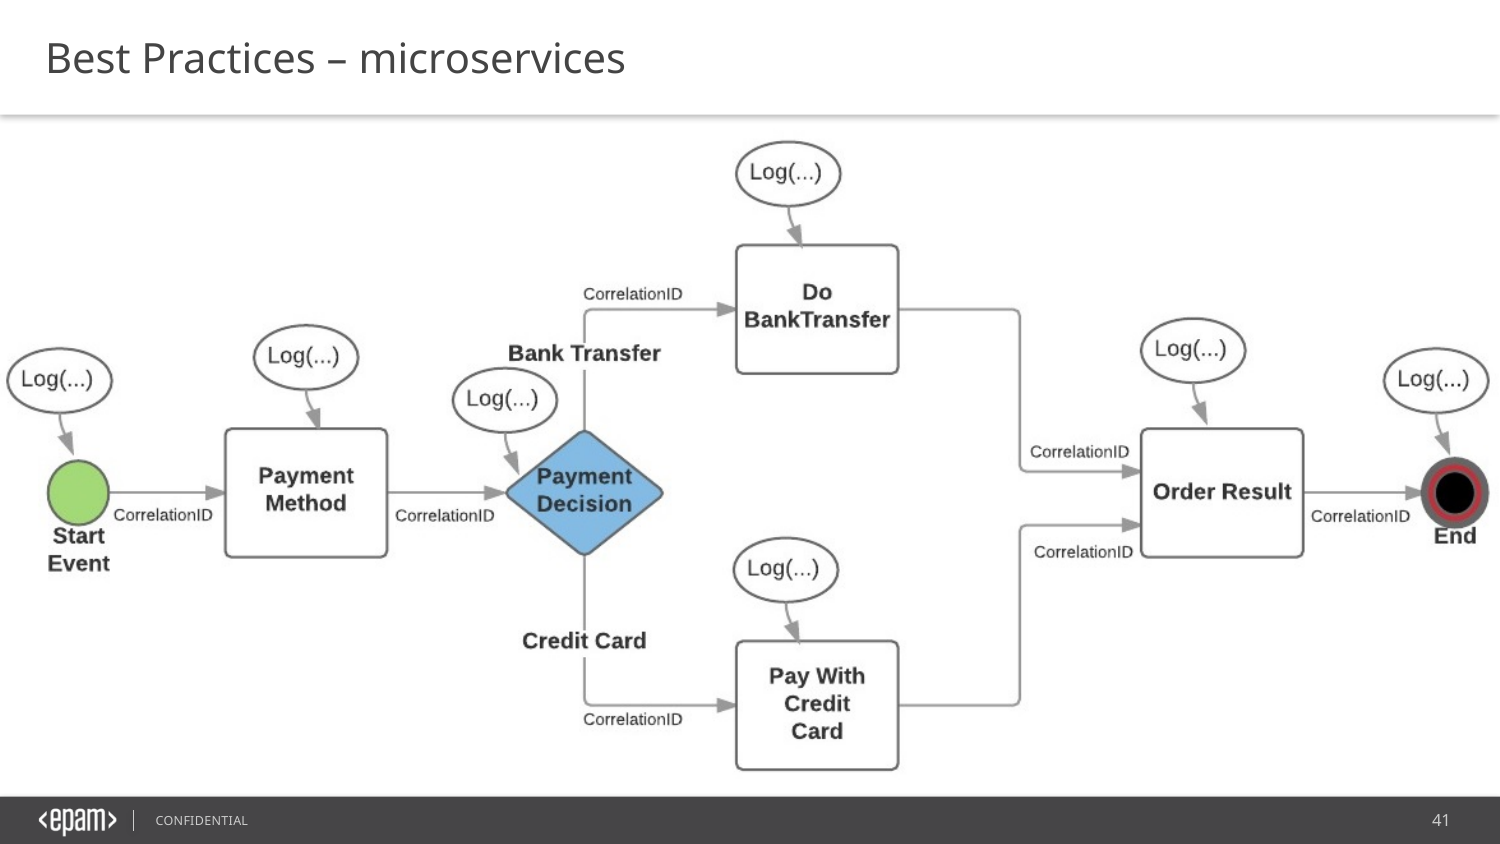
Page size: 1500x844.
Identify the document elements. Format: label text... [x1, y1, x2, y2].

list Best Practices – microservices [0, 0, 1500, 115]
picture [38, 808, 117, 837]
picture [0, 125, 1500, 781]
